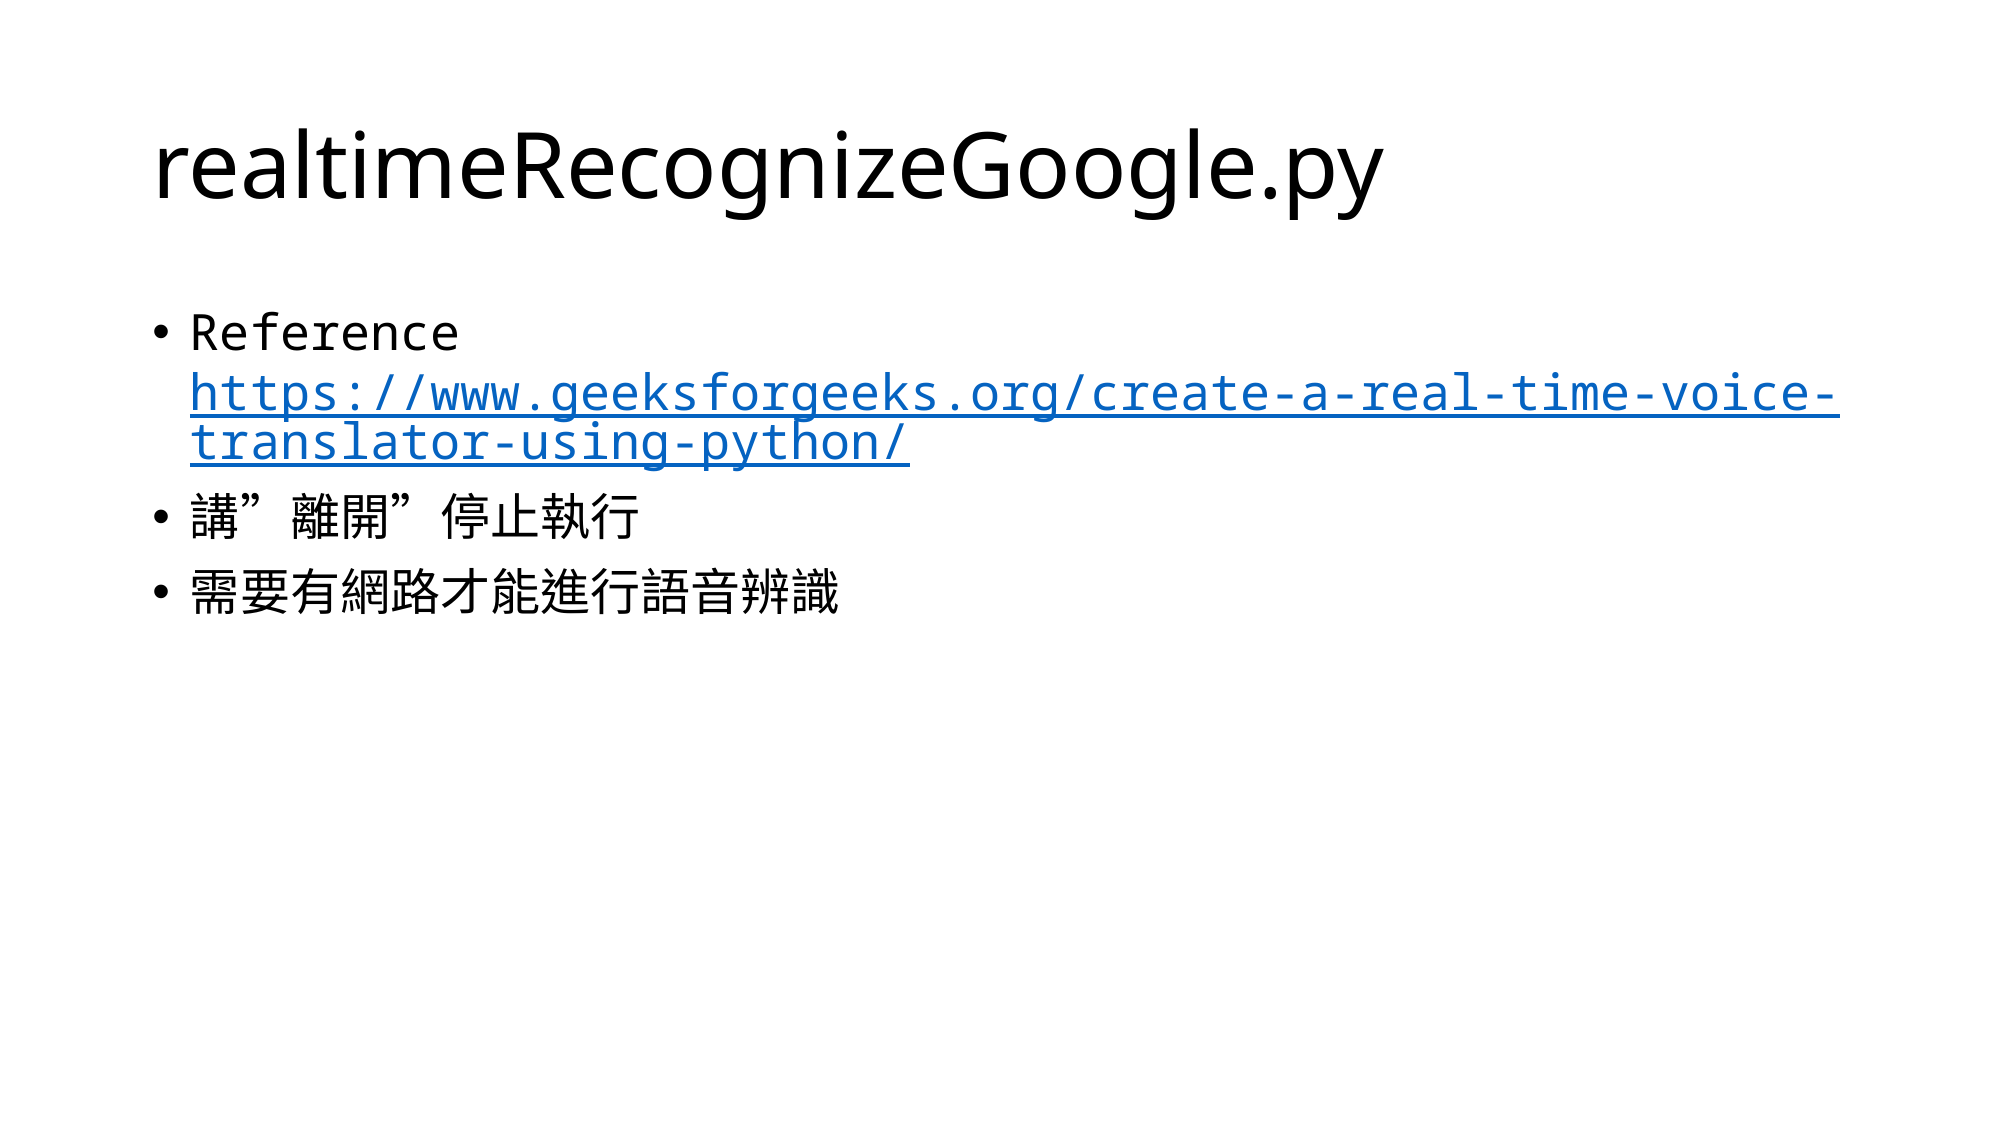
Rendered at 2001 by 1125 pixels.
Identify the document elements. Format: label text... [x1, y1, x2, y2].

title realtimeRecognizeGoogle.py [137, 59, 1863, 278]
list Reference https://www.geeksforgeeks.org/create-a-real-time-voice-translator-using-python/ 講”離開”停止執行 需要有網路才能進行語音辨識 [137, 299, 1863, 1014]
